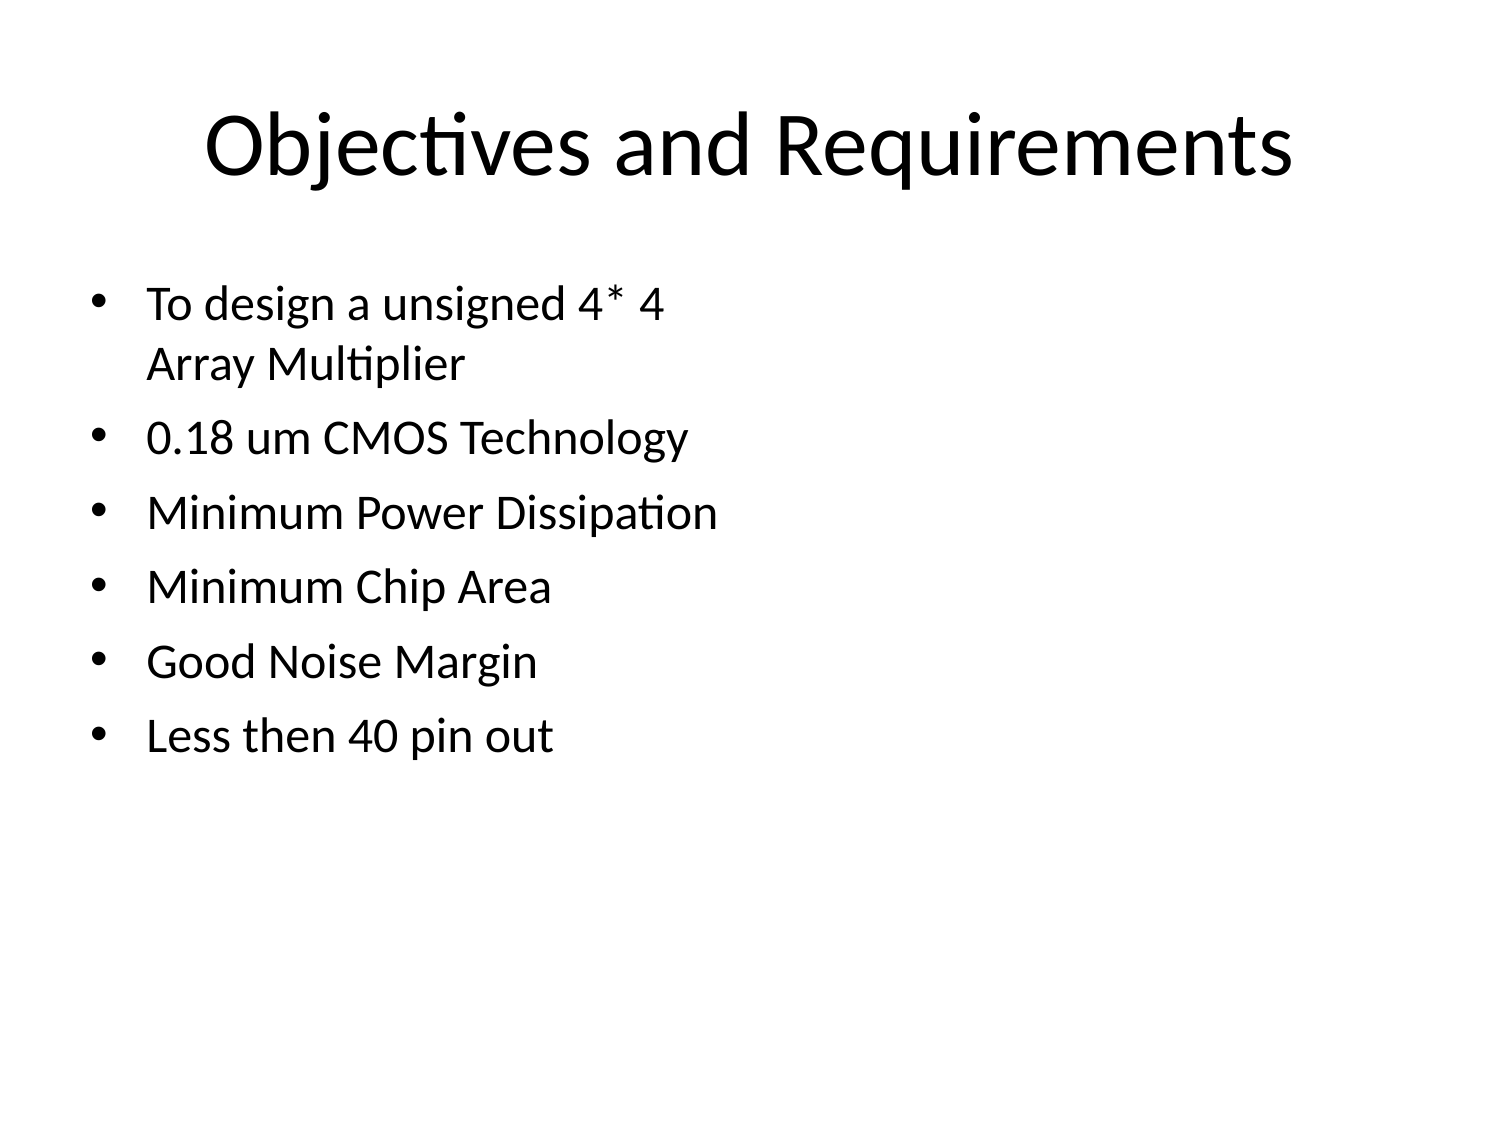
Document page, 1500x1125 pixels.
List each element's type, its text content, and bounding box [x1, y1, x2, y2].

list To design a unsigned 4* 4 Array Multiplier 0.18 um CMOS Technology Minimum Power Dissipation Minimum Chip Area Good Noise Margin Less then 40 pin out [75, 262, 1425, 1005]
title Objectives and Requirements [75, 45, 1425, 233]
